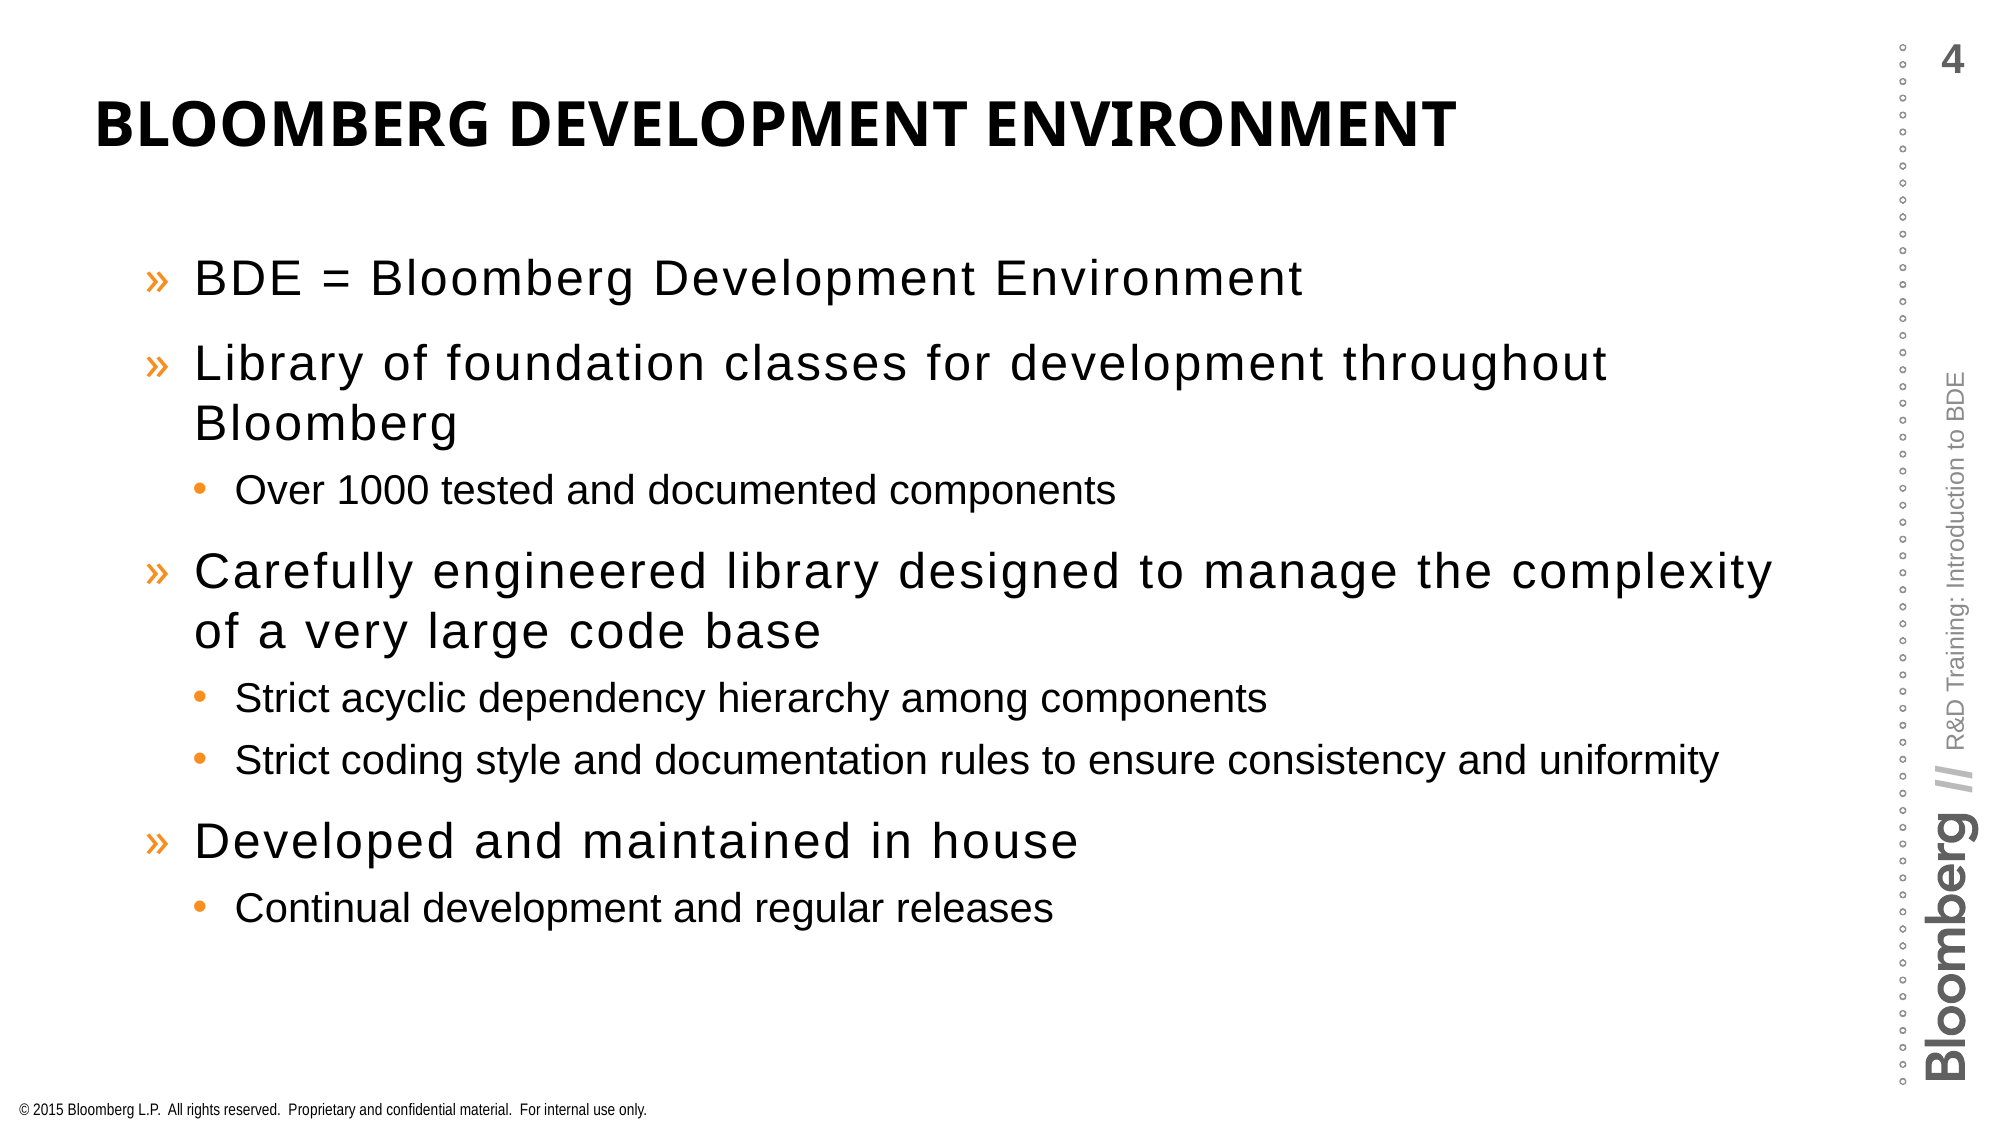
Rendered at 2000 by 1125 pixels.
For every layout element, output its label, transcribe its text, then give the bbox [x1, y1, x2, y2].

picture [1896, 27, 1918, 1101]
list BDE = Bloomberg Development Environment Library of foundation classes for development throughout Bloomberg Over 1000 tested and documented components Carefully engineered library designed to manage the complexity of a very large code base Strict acyclic dependency hierarchy among components Strict coding style and documentation rules to ensure consistency and uniformity Developed and maintained in house Continual development and regular releases [78, 238, 1834, 1087]
title Bloomberg Development Environment [78, 52, 1832, 211]
